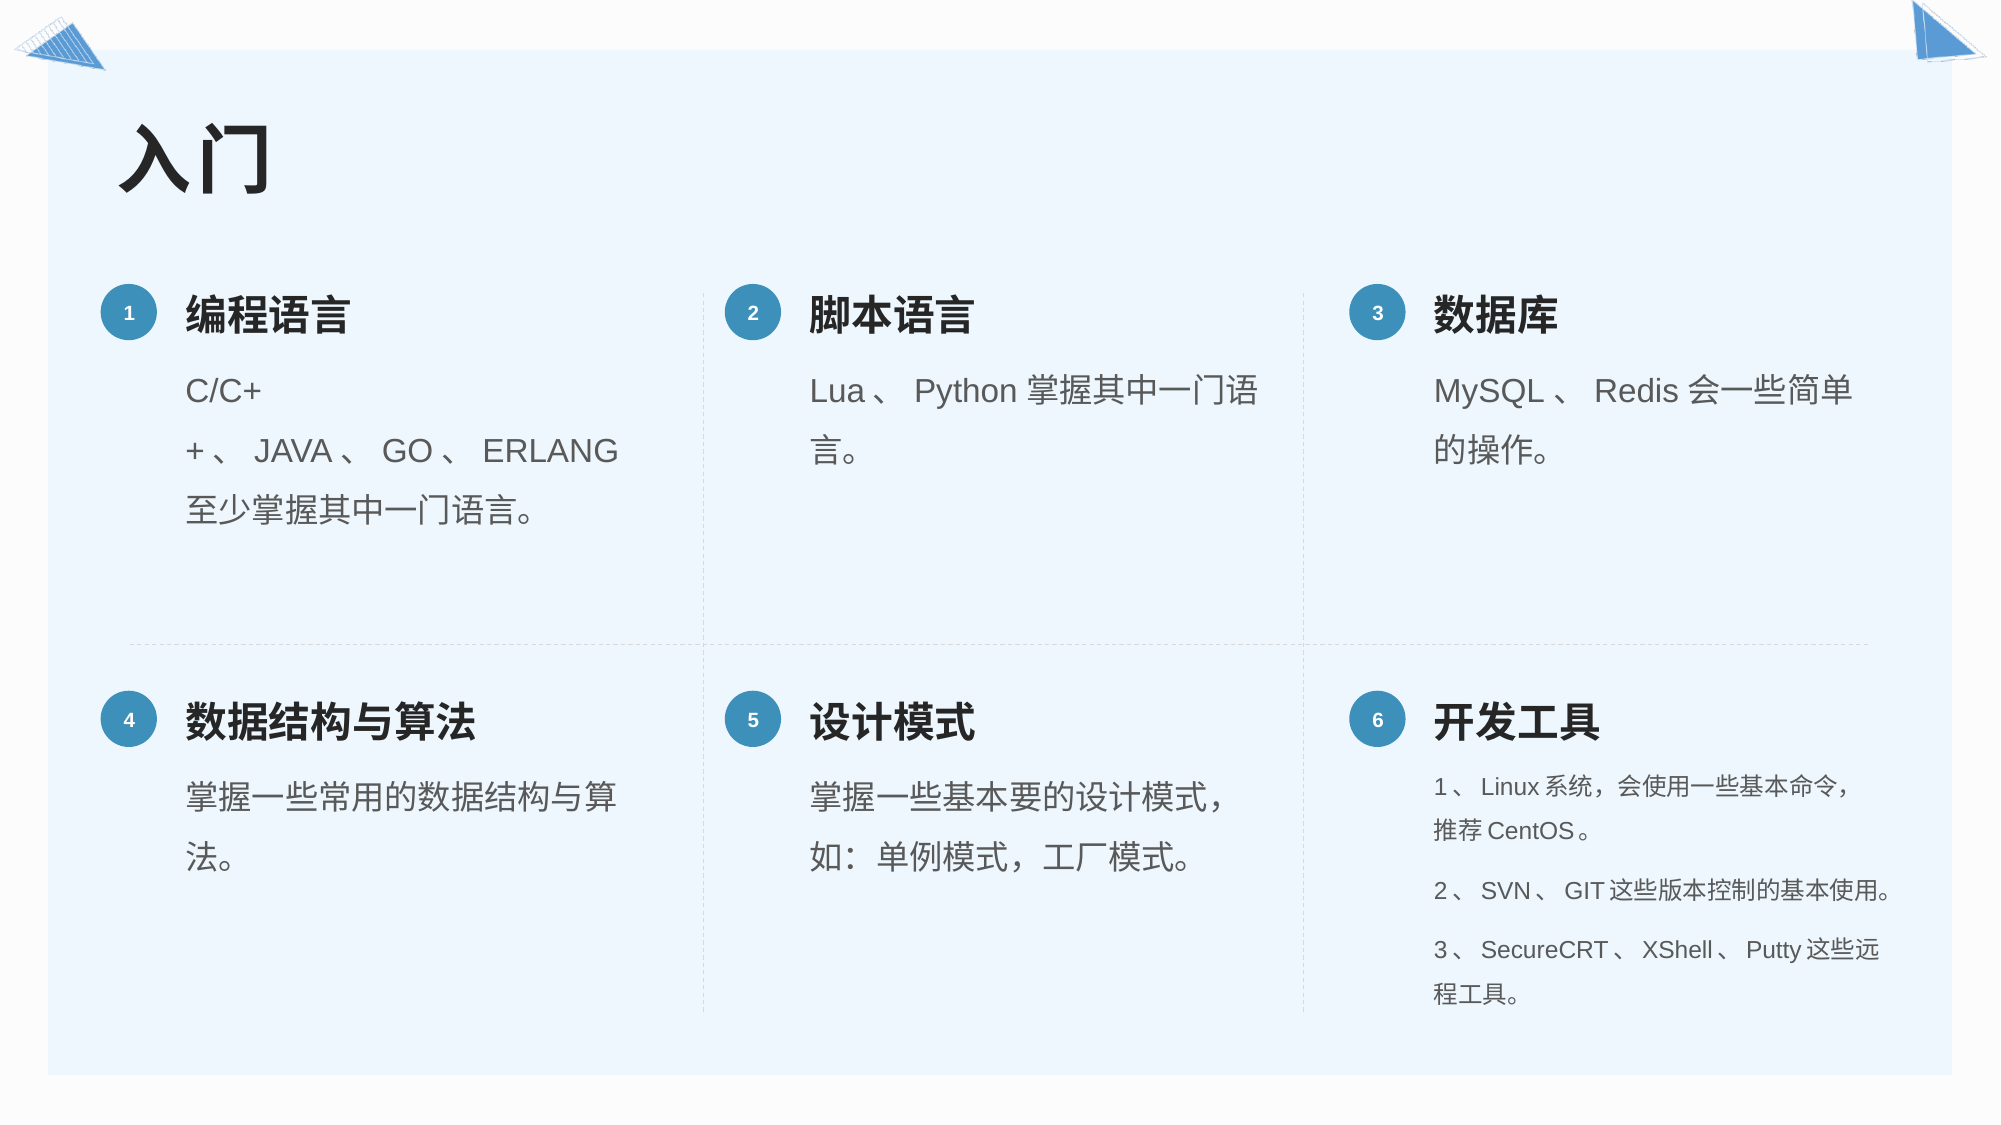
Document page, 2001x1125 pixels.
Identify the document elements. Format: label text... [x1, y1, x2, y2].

text_box 4 [99, 689, 158, 749]
text_box 6 [1348, 689, 1407, 749]
text_box 设计模式 [794, 688, 1276, 754]
text_box 入门 [99, 99, 1900, 216]
text_box 1、Linux系统，会使用一些基本命令，推荐CentOS。 2、SVN、GIT这些版本控制的基本使用。 3、SecureCRT、XShell、Putty这些远程工具。 [1419, 754, 1900, 1026]
text_box C/C++、JAVA、GO、ERLANG至少掌握其中一门语言。 [170, 348, 652, 619]
text_box 掌握一些基本要的设计模式，如：单例模式，工厂模式。 [794, 754, 1276, 1026]
picture [1881, 0, 2000, 86]
text_box [47, 49, 1953, 1076]
picture [0, 0, 119, 87]
text_box 编程语言 [170, 281, 652, 348]
text_box 数据库 [1419, 281, 1900, 348]
text_box 掌握一些常用的数据结构与算法。 [170, 754, 652, 1026]
text_box MySQL、Redis会一些简单的操作。 [1419, 348, 1900, 619]
text_box 5 [723, 689, 783, 749]
text_box 3 [1348, 282, 1407, 342]
text_box 开发工具 [1419, 688, 1900, 754]
text_box 数据结构与算法 [170, 688, 652, 754]
text_box Lua、Python掌握其中一门语言。 [794, 348, 1276, 619]
text_box 脚本语言 [794, 281, 1276, 348]
text_box 2 [723, 282, 783, 342]
text_box 1 [99, 282, 158, 342]
